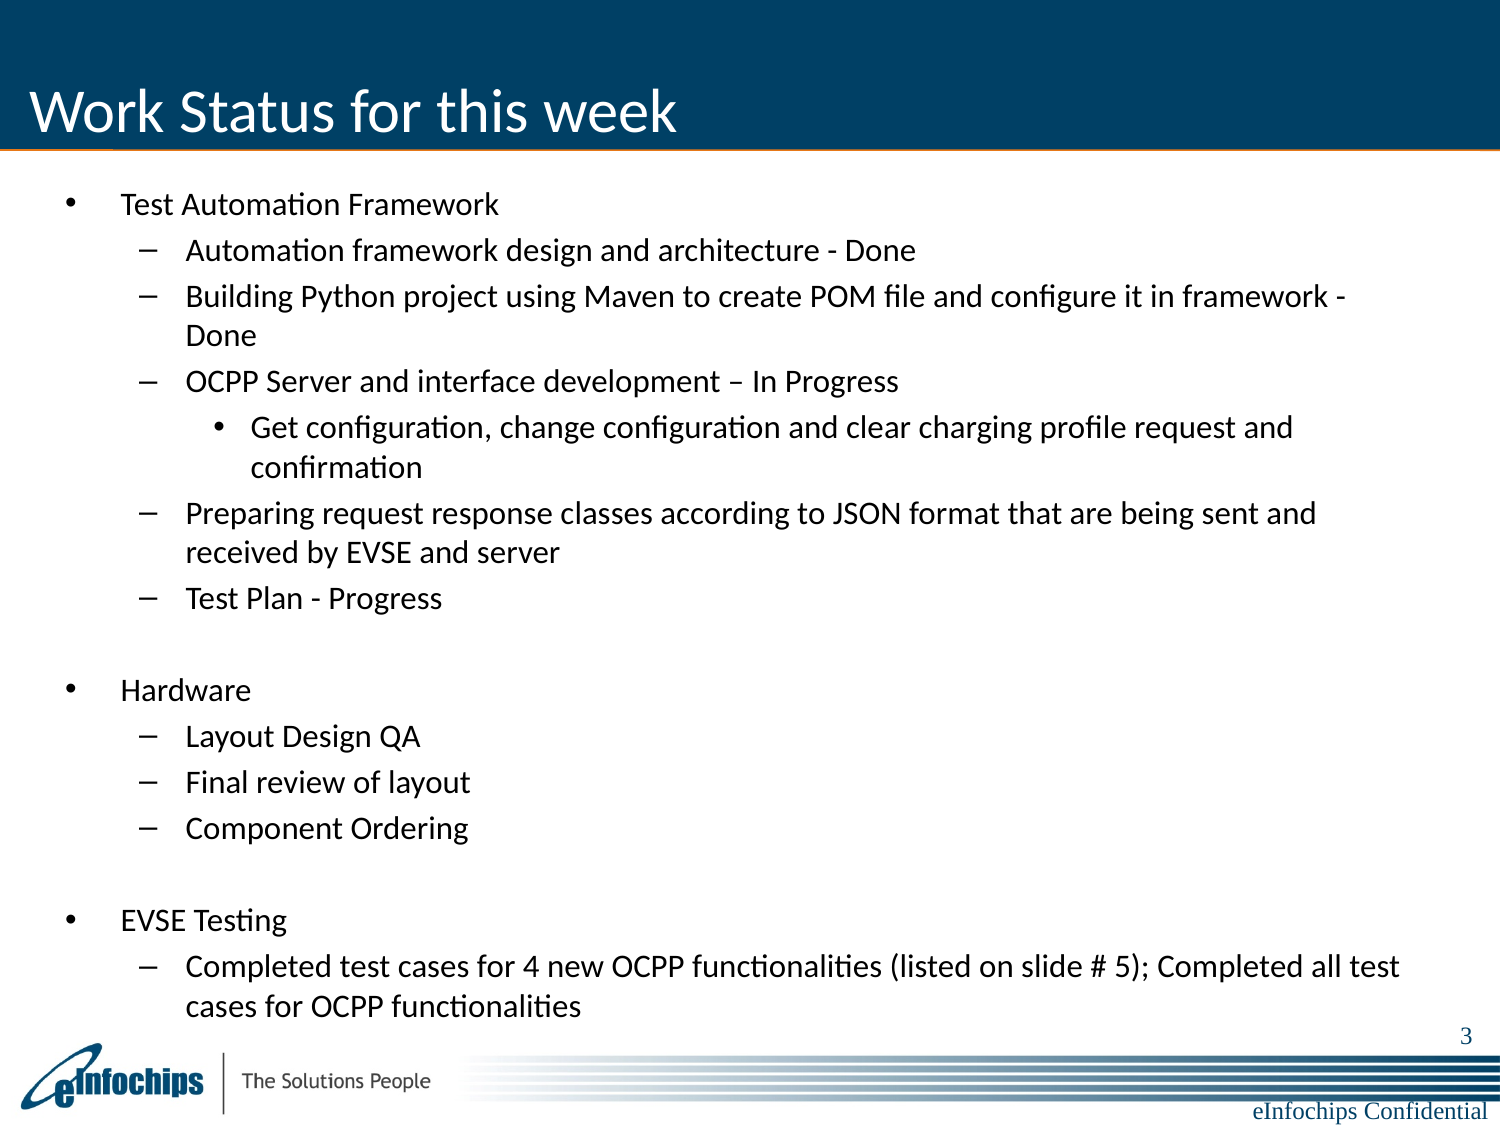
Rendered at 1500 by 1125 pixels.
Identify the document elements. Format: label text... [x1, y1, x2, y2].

picture [0, 1030, 1500, 1125]
text_box Test Automation Framework Automation framework design and architecture - Done Building Python project using Maven to create POM file and configure it in framework - Done OCPP Server and interface development – In Progress Get configuration, change configuration and clear charging profile request and confirmation Preparing request response classes according to JSON format that are being sent and received by EVSE and server Test Plan - Progress Hardware Layout Design QA Final review of layout Component Ordering EVSE Testing Completed test cases for 4 new OCPP functionalities (listed on slide # 5); Completed all test cases for OCPP functionalities [49, 174, 1429, 1038]
title Work Status for this week [0, 62, 1350, 188]
